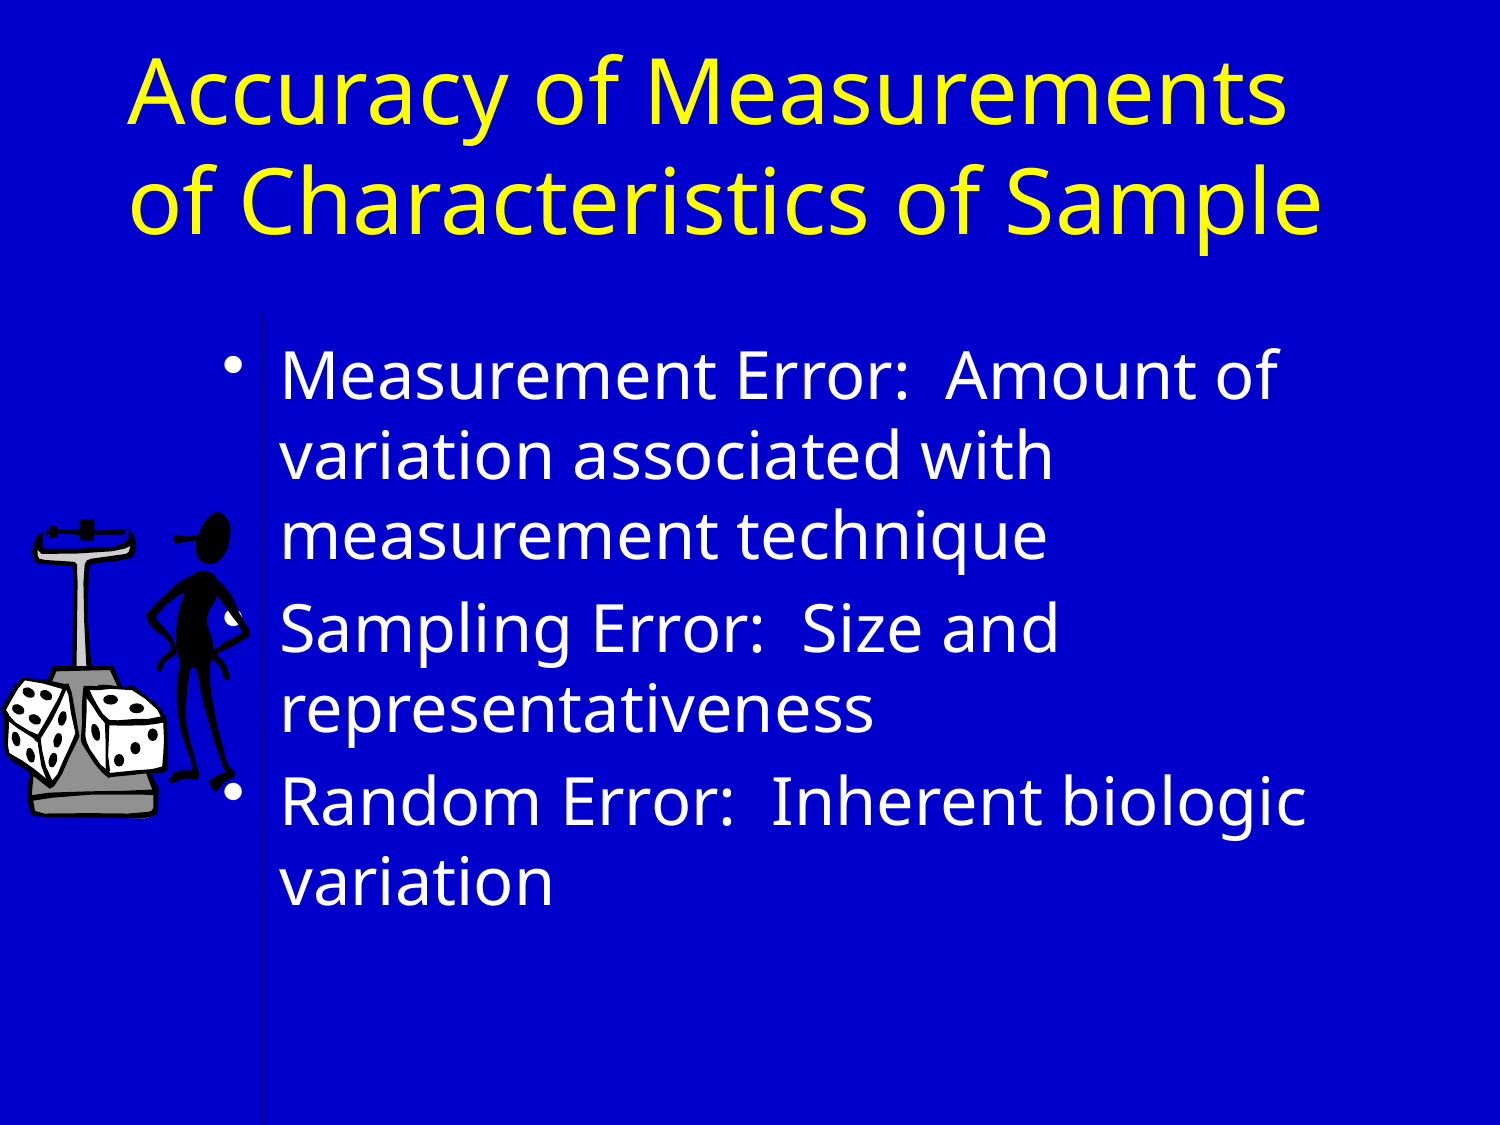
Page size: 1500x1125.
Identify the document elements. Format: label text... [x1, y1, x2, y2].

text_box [0, 512, 251, 819]
list Measurement Error: Amount of variation associated with measurement technique Sampling Error: Size and representativeness Random Error: Inherent biologic variation [207, 324, 1484, 1001]
title Accuracy of Measurements of Characteristics of Sample [112, 24, 1388, 213]
